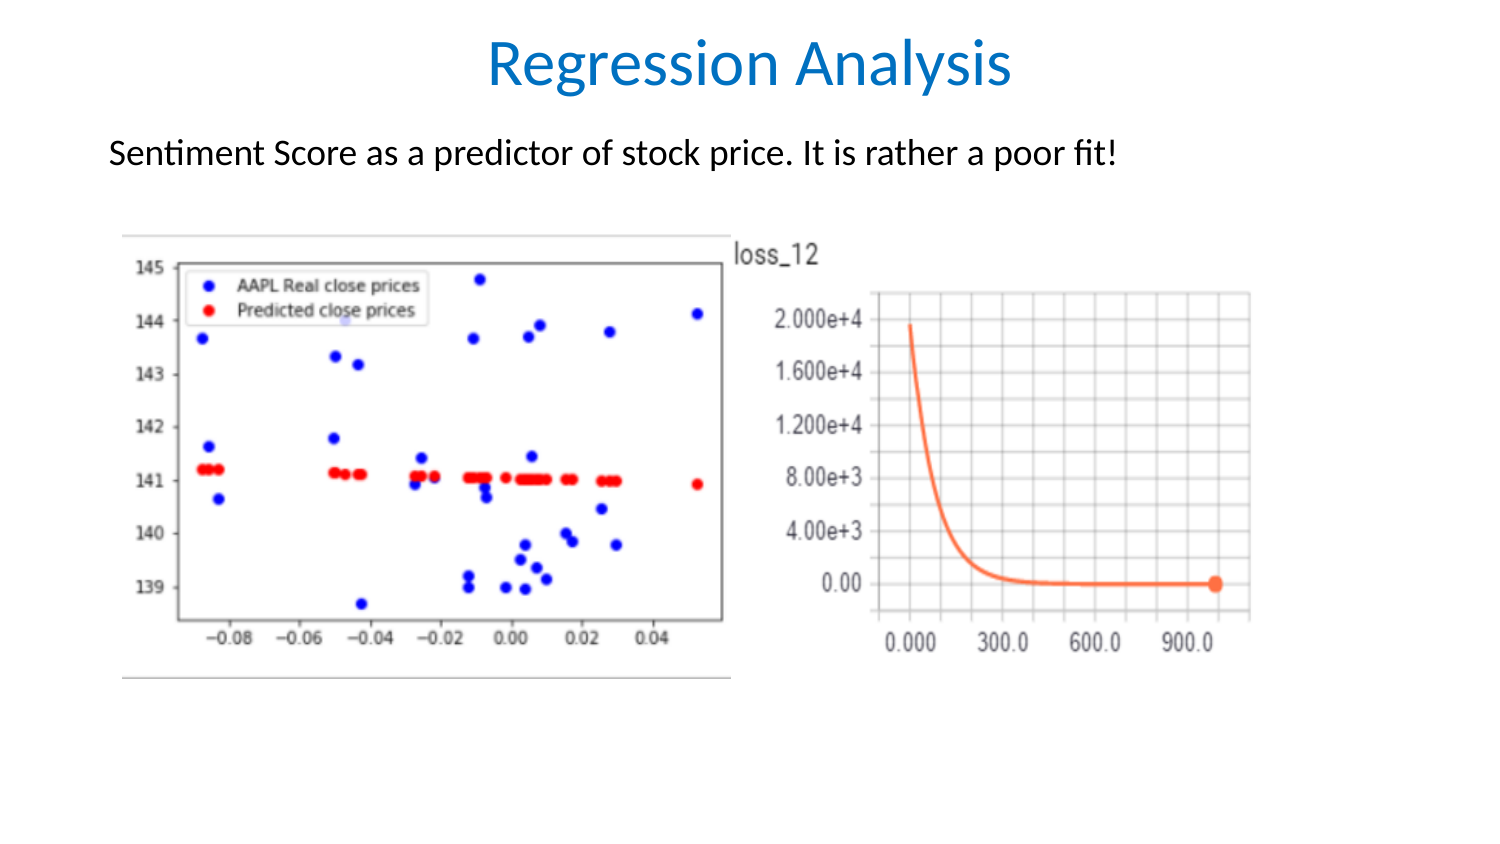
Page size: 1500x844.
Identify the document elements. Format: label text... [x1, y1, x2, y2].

picture [121, 234, 1300, 679]
title Regression Analysis [75, 14, 1425, 103]
list Sentiment Score as a predictor of stock price. It is rather a poor fit! [75, 112, 1425, 769]
